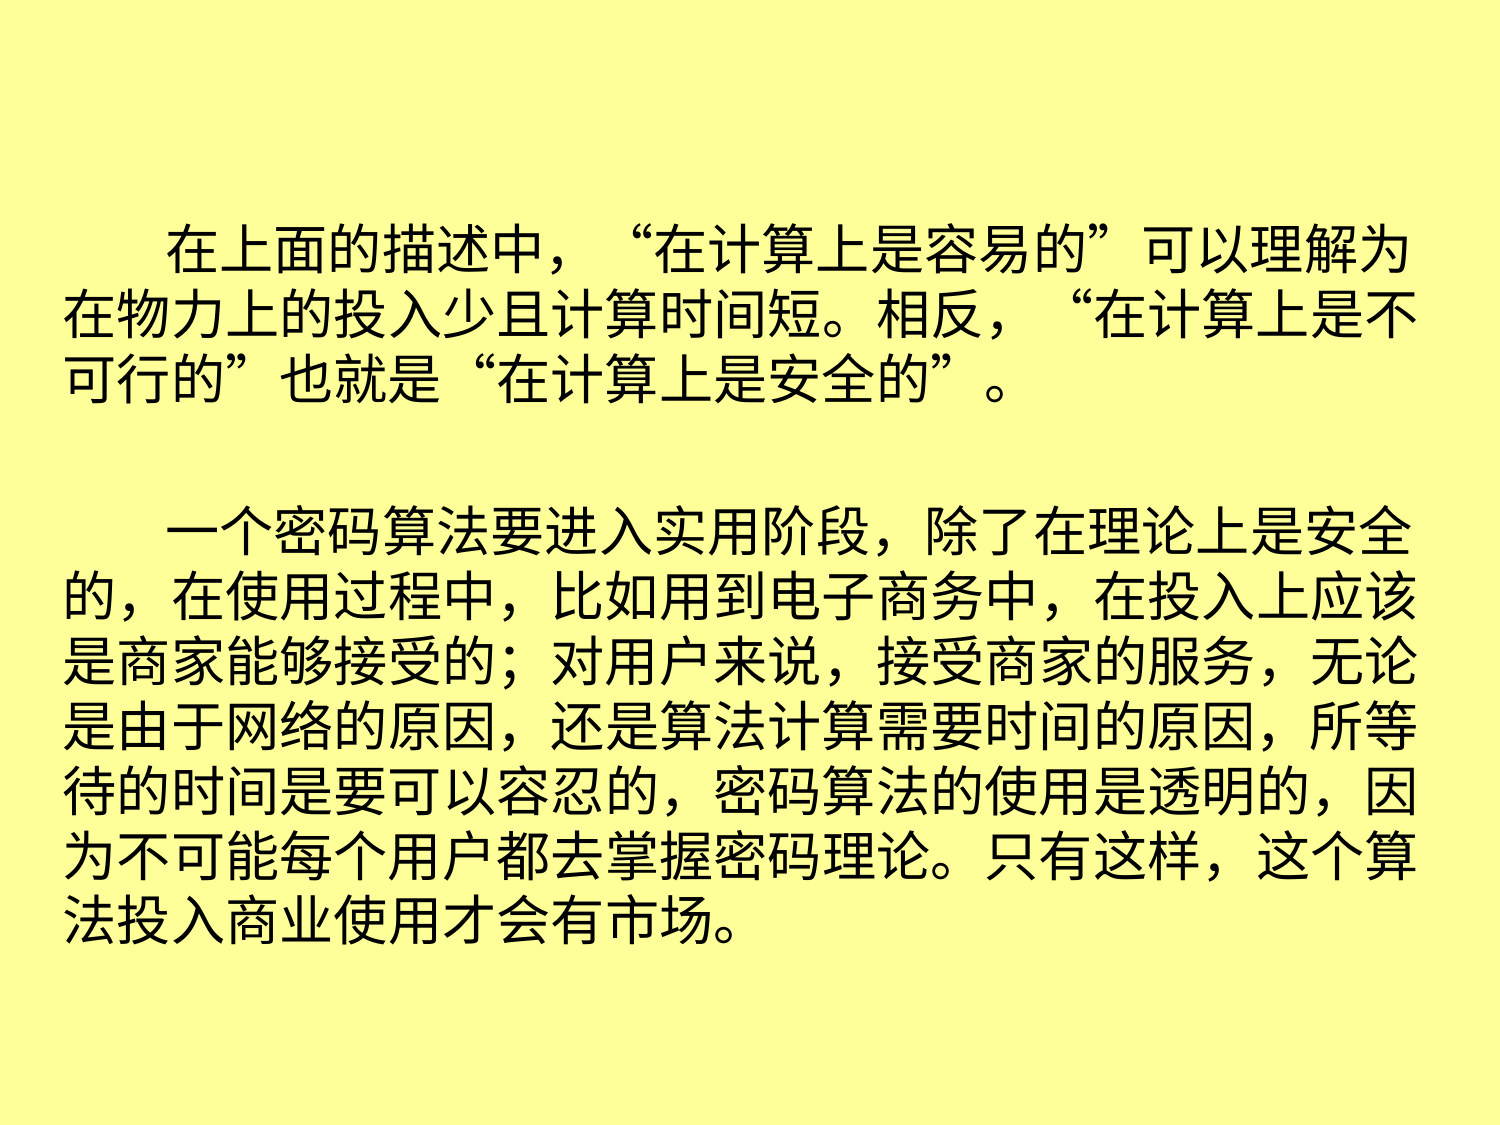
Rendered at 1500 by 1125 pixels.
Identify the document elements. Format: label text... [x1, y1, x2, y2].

list 在上面的描述中，“在计算上是容易的”可以理解为在物力上的投入少且计算时间短。相反，“在计算上是不可行的”也就是“在计算上是安全的”。 一个密码算法要进入实用阶段，除了在理论上是安全的，在使用过程中，比如用到电子商务中，在投入上应该是商家能够接受的；对用户来说，接受商家的服务，无论是由于网络的原因，还是算法计算需要时间的原因，所等待的时间是要可以容忍的，密码算法的使用是透明的，因为不可能每个用户都去掌握密码理论。只有这样，这个算法投入商业使用才会有市场。 [47, 208, 1436, 1000]
